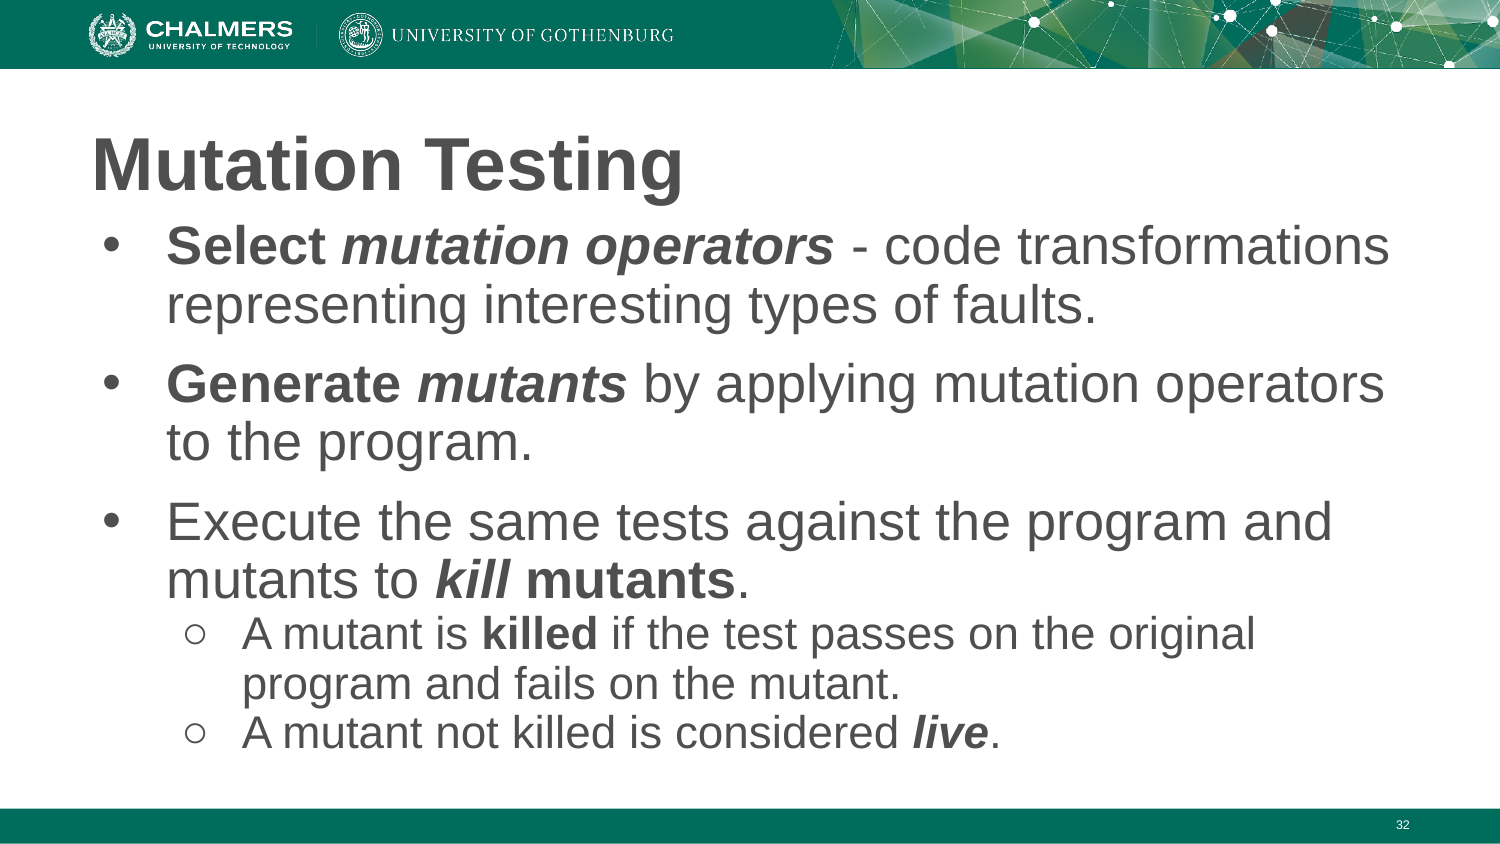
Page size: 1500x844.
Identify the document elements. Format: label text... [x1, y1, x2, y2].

picture [64, 0, 696, 85]
list Select mutation operators - code transformations representing interesting types of faults. Generate mutants by applying mutation operators to the program. Execute the same tests against the program and mutants to kill mutants. A mutant is killed if the test passes on the original program and fails on the mutant. A mutant not killed is considered live. [76, 210, 1425, 782]
picture [759, 0, 1500, 68]
title Mutation Testing [76, 100, 1425, 210]
slide_number ‹#› [1074, 809, 1425, 844]
